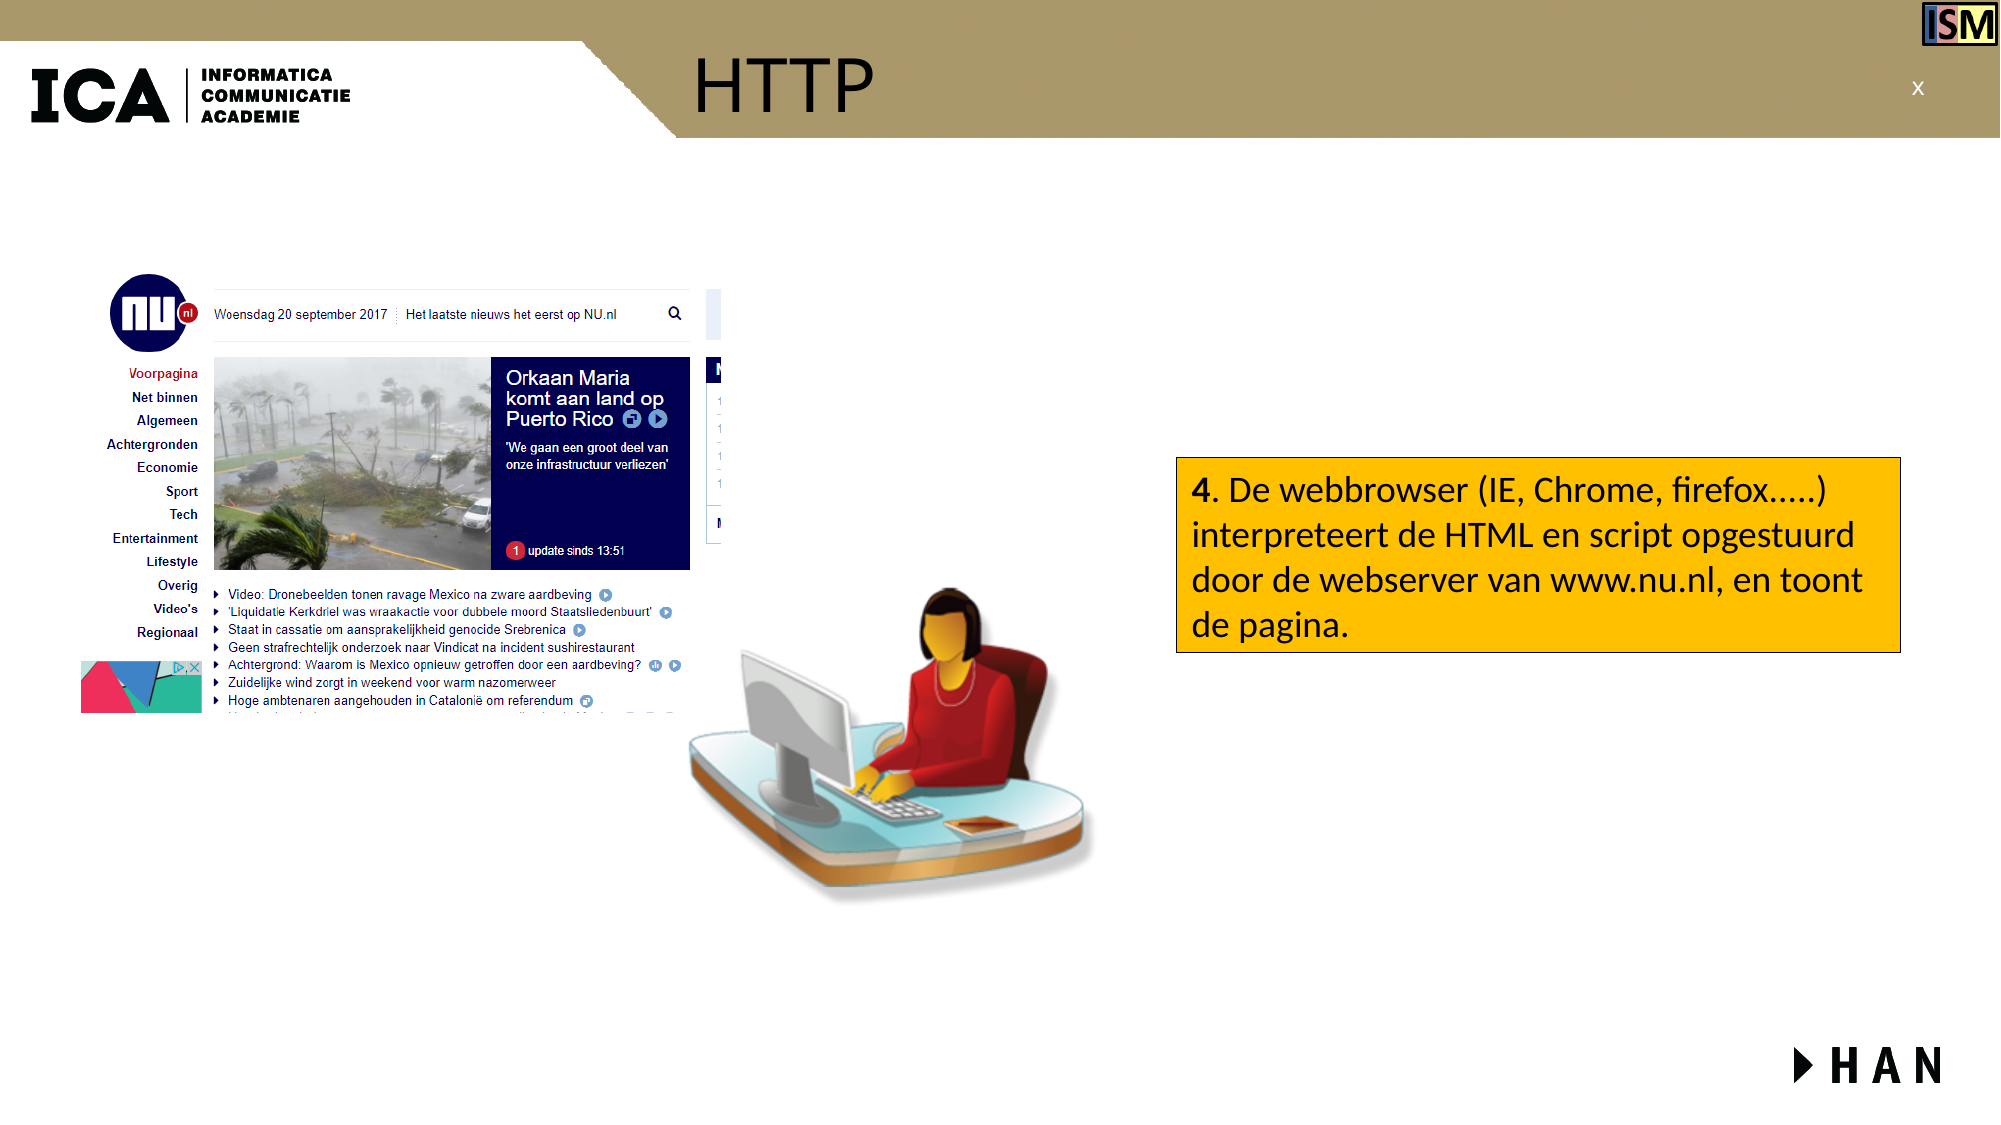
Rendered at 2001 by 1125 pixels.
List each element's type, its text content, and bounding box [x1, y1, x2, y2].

picture [80, 247, 1105, 952]
text_box 4. De webbrowser (IE, Chrome, firefox.....) interpreteert de HTML en script opgestuurd door de webserver van www.nu.nl, en toont de pagina. [1176, 457, 1901, 653]
list x [1582, 62, 1940, 123]
picture [1794, 1047, 1940, 1083]
title HTTP [676, 29, 1583, 137]
picture [0, 0, 2000, 138]
